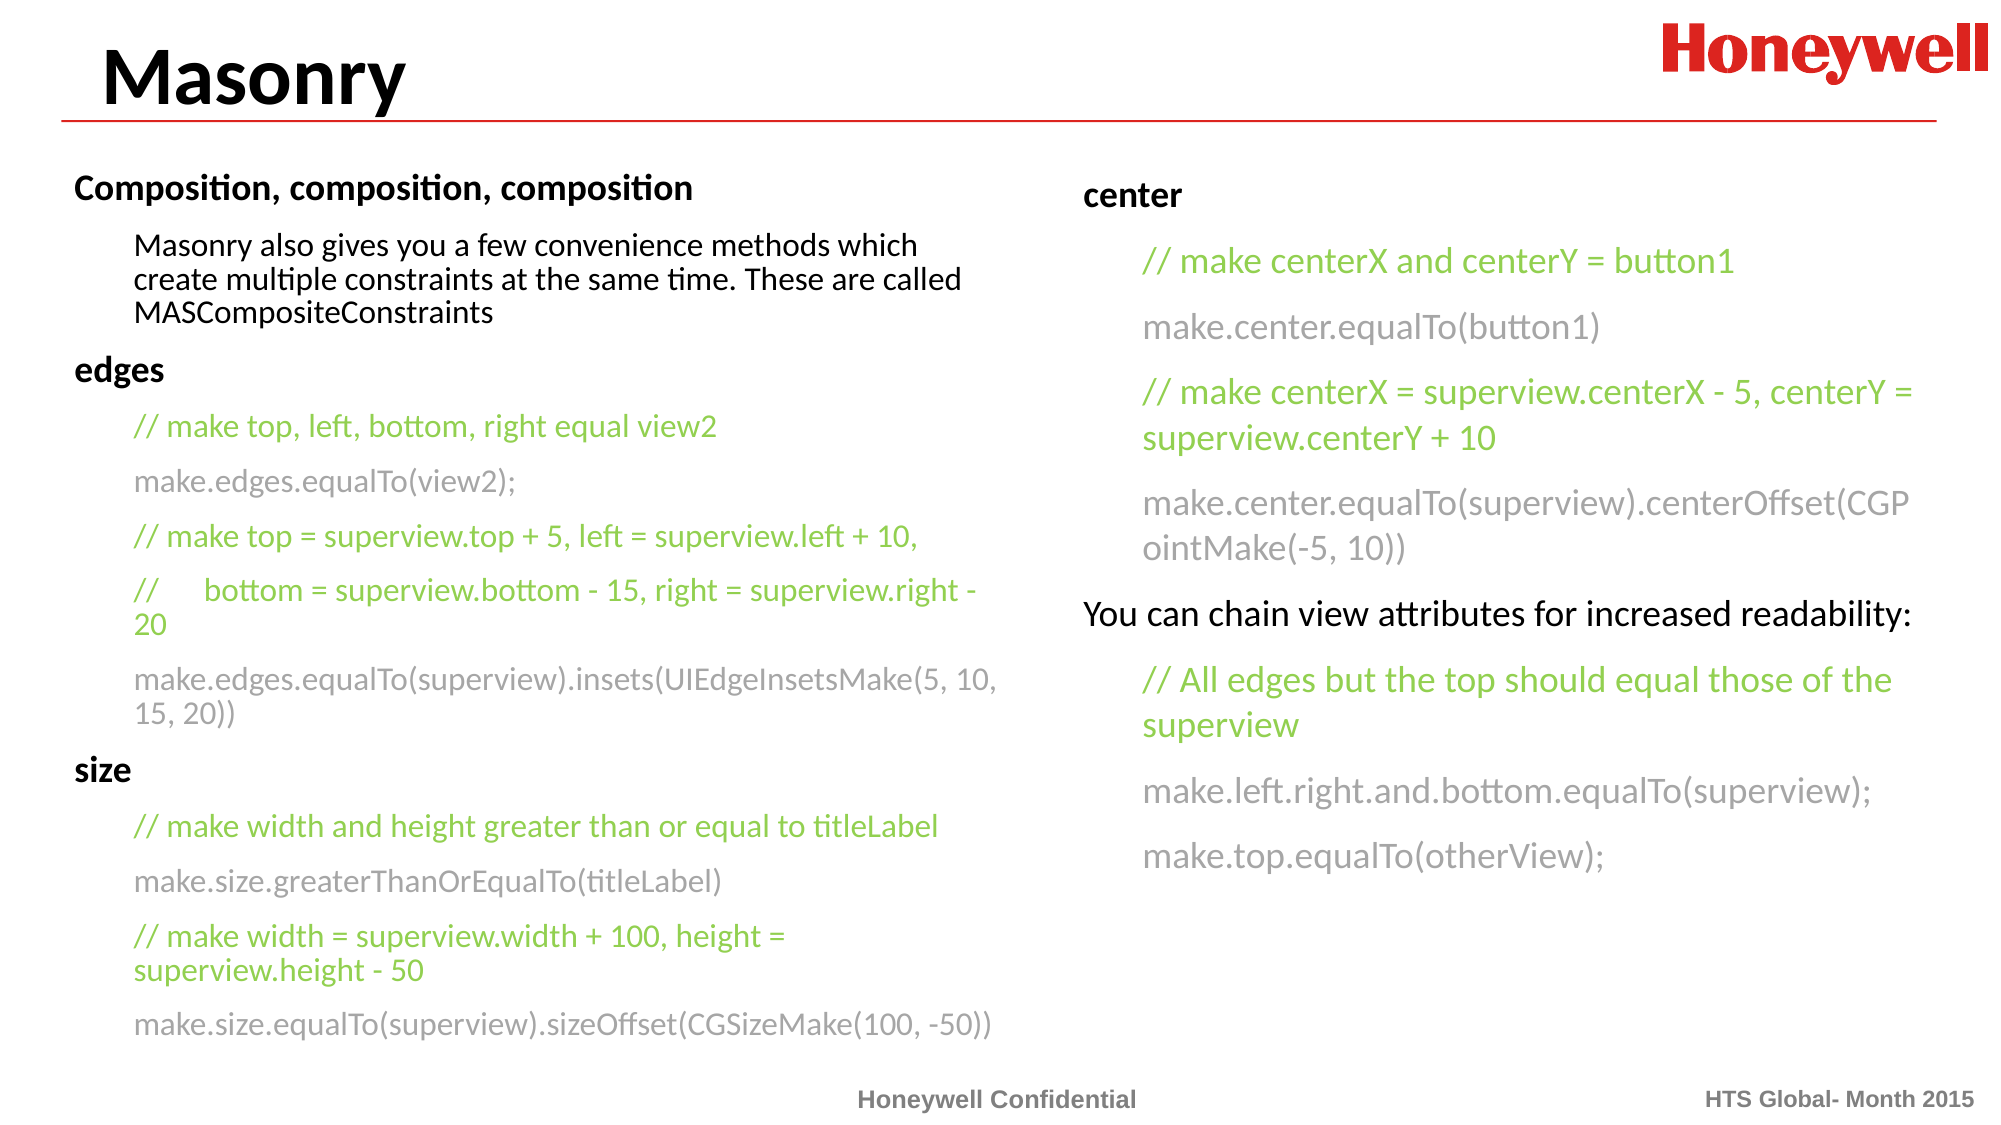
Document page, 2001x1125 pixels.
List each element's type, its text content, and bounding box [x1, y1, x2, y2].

title Masonry [85, 33, 537, 111]
text_box center // make centerX and centerY = button1 make.center.equalTo(button1) // make centerX = superview.centerX - 5, centerY = superview.centerY + 10 make.center.equalTo(superview).centerOffset(CGPointMake(-5, 10)) You can chain view attributes for increased readability: // All edges but the top should equal those of the superview make.left.right.and.bottom.equalTo(superview); make.top.equalTo(otherView); [1068, 162, 1936, 884]
list Composition, composition, composition Masonry also gives you a few convenience methods which create multiple constraints at the same time. These are called MASCompositeConstraints edges // make top, left, bottom, right equal view2 make.edges.equalTo(view2); // make top = superview.top + 5, left = superview.left + 10, // bottom = superview.bottom - 15, right = superview.right - 20 make.edges.equalTo(superview).insets(UIEdgeInsetsMake(5, 10, 15, 20)) size // make width and height greater than or equal to titleLabel make.size.greaterThanOrEqualTo(titleLabel) // make width = superview.width + 100, height = superview.height - 50 make.size.equalTo(superview).sizeOffset(CGSizeMake(100, -50)) [59, 162, 1026, 1059]
